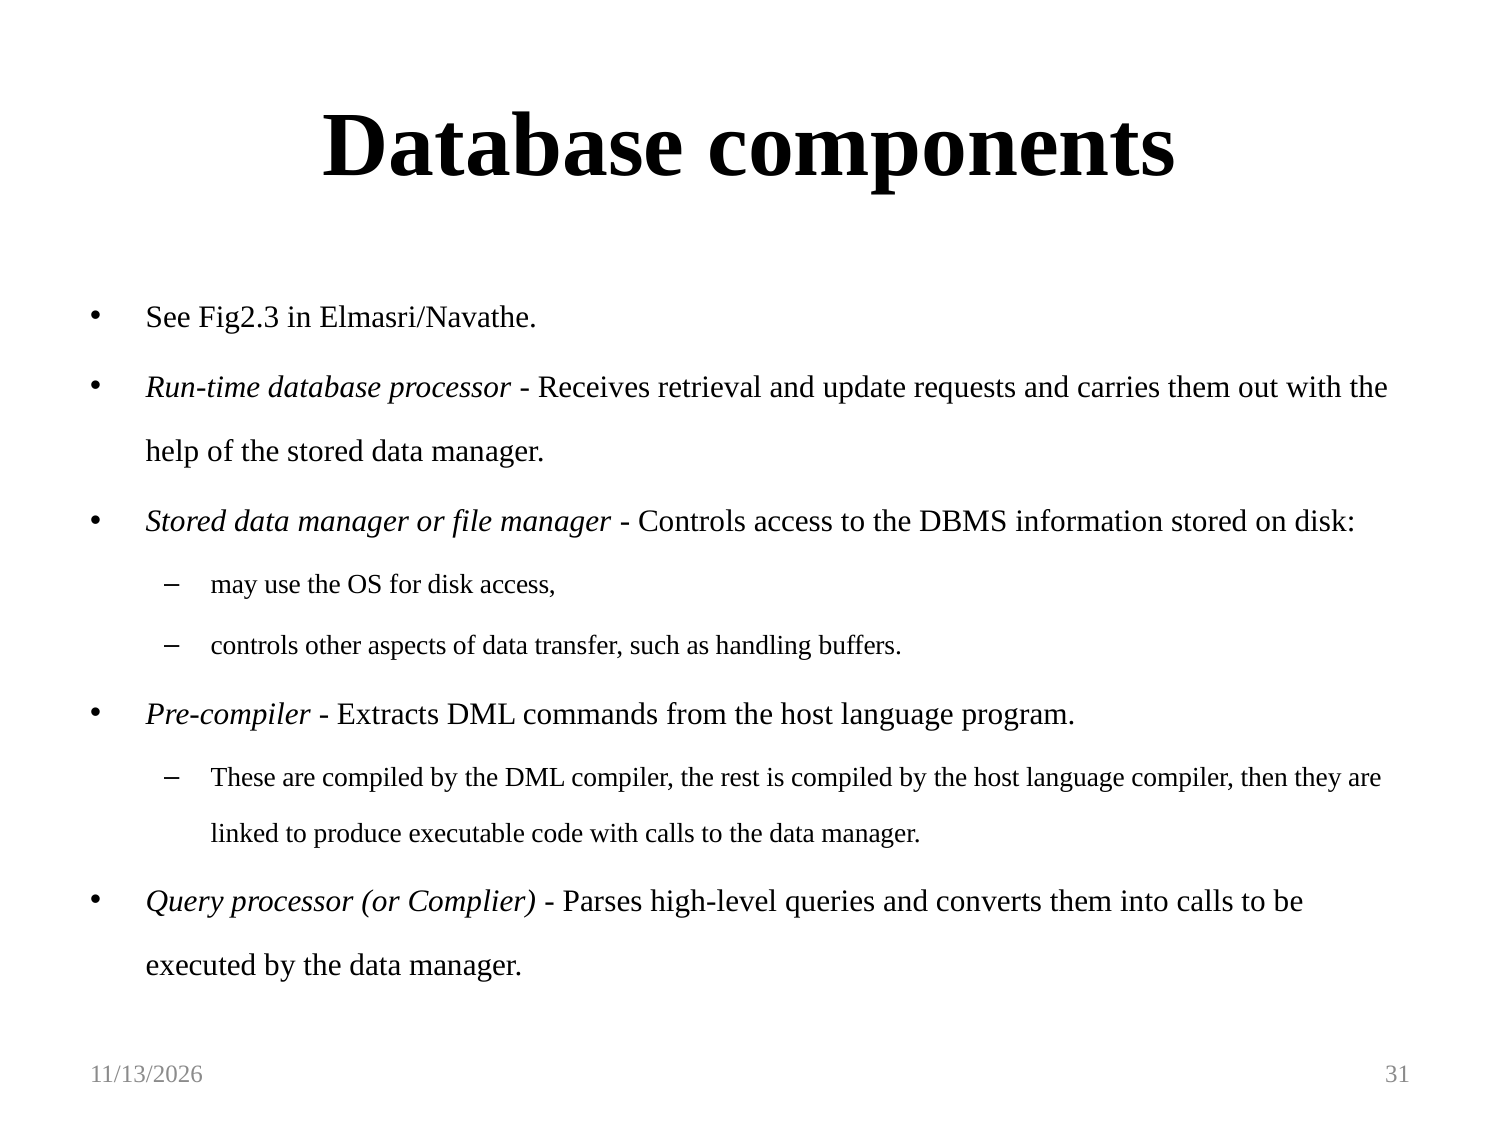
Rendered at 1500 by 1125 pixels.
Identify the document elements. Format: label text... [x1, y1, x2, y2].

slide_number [75, 1042, 425, 1103]
title Database components [75, 45, 1425, 233]
list See Fig2.3 in Elmasri/Navathe. Run-time database processor - Receives retrieval and update requests and carries them out with the help of the stored data manager. Stored data manager or file manager - Controls access to the DBMS information stored on disk: may use the OS for disk access, controls other aspects of data transfer, such as handling buffers. Pre-compiler - Extracts DML commands from the host language program. These are compiled by the DML compiler, the rest is compiled by the host language compiler, then they are linked to produce executable code with calls to the data manager. Query processor (or Complier) - Parses high-level queries and converts them into calls to be executed by the data manager. [75, 262, 1425, 1005]
slide_number 31 [1074, 1042, 1425, 1103]
